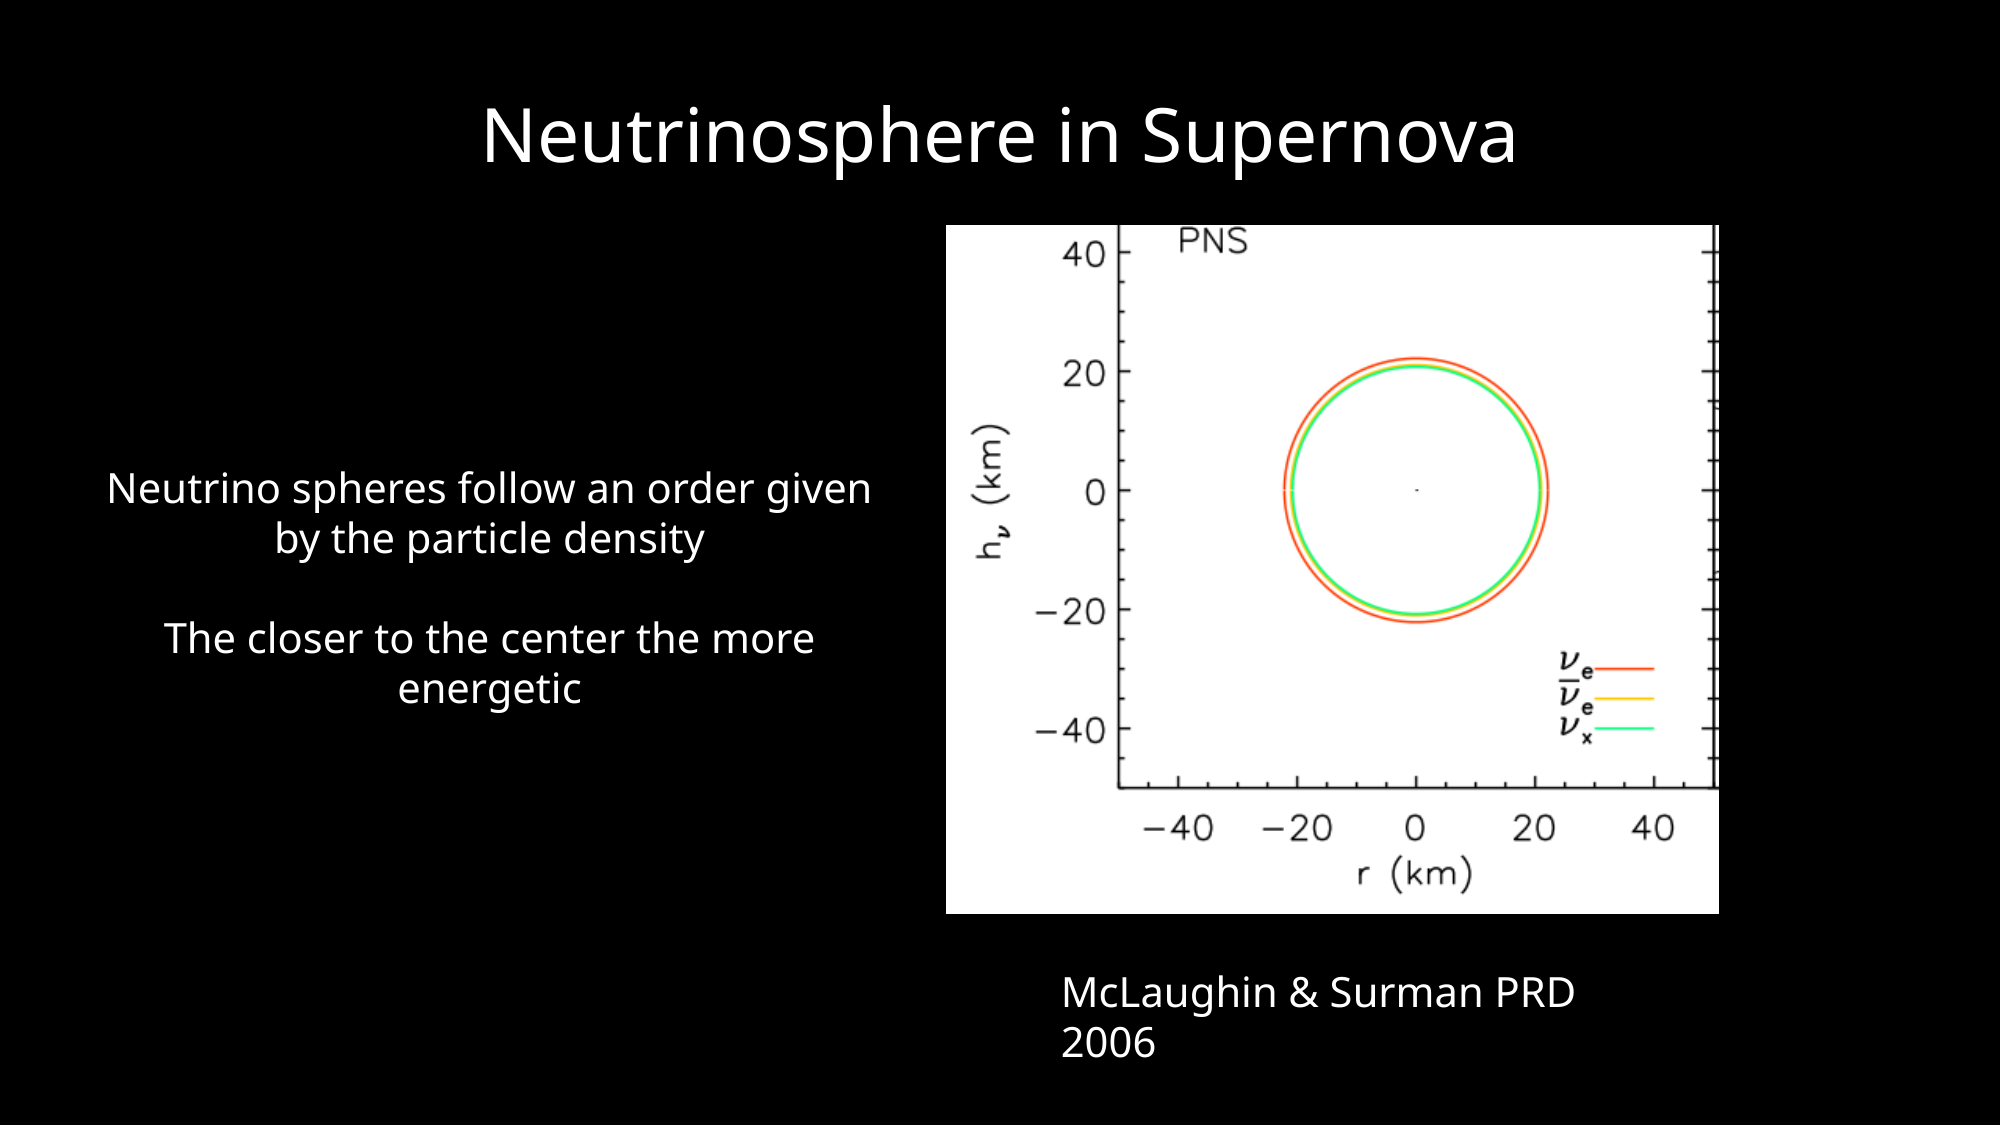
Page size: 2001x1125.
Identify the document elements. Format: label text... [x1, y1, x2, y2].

text_box Neutrino spheres follow an order given by the particle density The closer to the center the more energetic [86, 453, 893, 719]
title Neutrinosphere in Supernova [99, 44, 1900, 233]
picture [946, 225, 1719, 914]
text_box McLaughin & Surman PRD 2006 [1046, 957, 1690, 1073]
